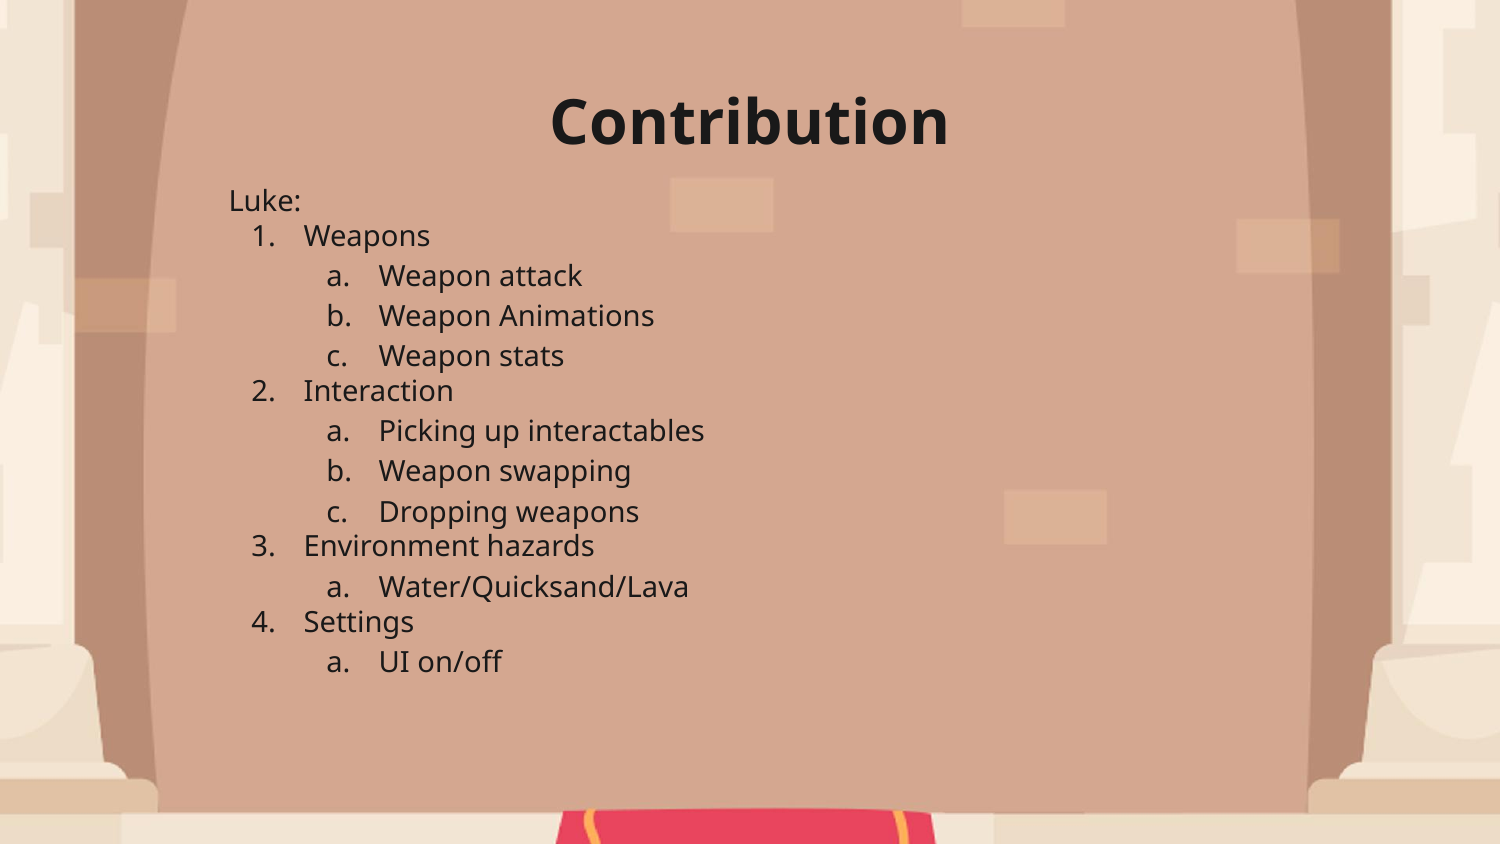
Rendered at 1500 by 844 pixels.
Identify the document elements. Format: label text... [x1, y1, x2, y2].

list Luke: Weapons Weapon attack Weapon Animations Weapon stats Interaction Picking up interactables Weapon swapping Dropping weapons Environment hazards Water/Quicksand/Lava Settings UI on/off [213, 166, 1263, 720]
picture [0, 0, 1500, 844]
title Contribution [118, 72, 1382, 167]
